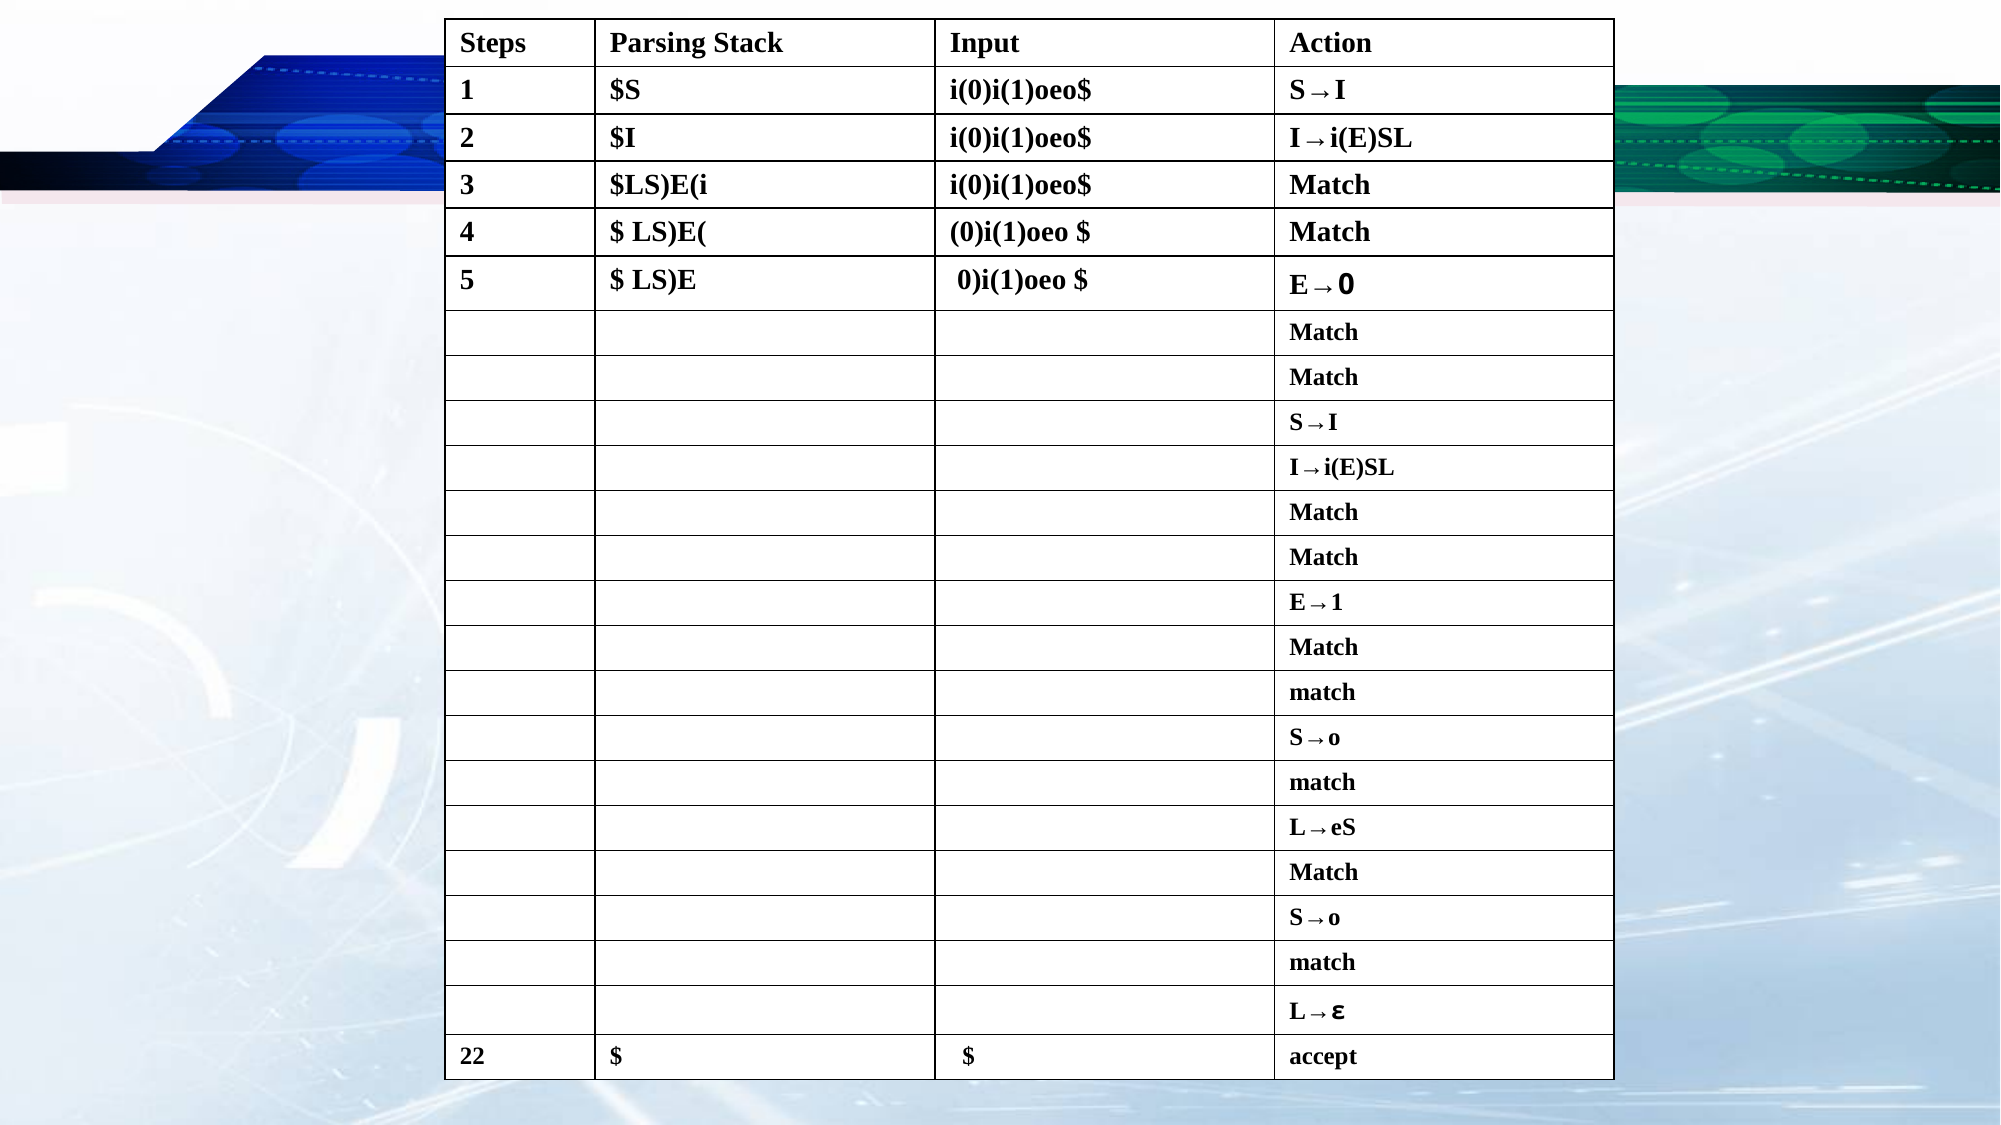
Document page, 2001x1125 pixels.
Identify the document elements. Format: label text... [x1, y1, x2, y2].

table_cell i(0)i(1)oeo$ [936, 67, 1274, 113]
table_cell $ LS)E( [596, 209, 934, 255]
table_cell [936, 986, 1274, 1034]
table_cell [596, 851, 934, 895]
table_cell Match [1275, 626, 1613, 670]
table_cell [446, 851, 594, 895]
table_cell [936, 851, 1274, 895]
table_cell [446, 311, 594, 355]
table_cell L→eS [1275, 806, 1613, 850]
table_cell S→I [1275, 67, 1613, 113]
table_cell [596, 356, 934, 400]
table_cell Match [1275, 491, 1613, 535]
table_cell [446, 536, 594, 580]
table_cell S→o [1275, 896, 1613, 940]
table_cell [446, 896, 594, 940]
table_cell 0)i(1)oeo $ [936, 257, 1274, 310]
table_cell [596, 491, 934, 535]
table_cell [596, 896, 934, 940]
table_header Parsing Stack [596, 20, 934, 66]
table_cell [596, 716, 934, 760]
table_cell $ [936, 1035, 1274, 1079]
table_cell 1 [446, 67, 594, 113]
table_cell Match [1275, 536, 1613, 580]
table_cell [596, 401, 934, 445]
table_cell [446, 806, 594, 850]
table_cell [936, 671, 1274, 715]
table_cell [446, 716, 594, 760]
table_cell [596, 446, 934, 490]
table_header Steps [446, 20, 594, 66]
table_cell [446, 491, 594, 535]
table_cell [936, 941, 1274, 985]
table_cell [936, 536, 1274, 580]
table_cell [936, 581, 1274, 625]
table_cell L→ε [1275, 986, 1613, 1034]
table_cell 2 [446, 115, 594, 160]
table_cell [446, 446, 594, 490]
table_cell Match [1275, 209, 1613, 255]
table_cell [596, 941, 934, 985]
table_cell [596, 536, 934, 580]
table_cell [446, 671, 594, 715]
table_cell 5 [446, 257, 594, 310]
table_cell $ [596, 1035, 934, 1079]
table_cell [446, 761, 594, 805]
table_cell [446, 941, 594, 985]
picture [0, 0, 2001, 1125]
table_cell E→0 [1275, 257, 1613, 310]
table_cell [936, 401, 1274, 445]
table_cell $LS)E(i [596, 162, 934, 207]
table_cell [936, 896, 1274, 940]
table_cell [446, 401, 594, 445]
table_cell [596, 761, 934, 805]
table_cell [446, 581, 594, 625]
table_cell 3 [446, 162, 594, 207]
table_header Input [936, 20, 1274, 66]
table_cell I→i(E)SL [1275, 446, 1613, 490]
table_cell [936, 446, 1274, 490]
table_cell [936, 311, 1274, 355]
table_cell S→I [1275, 401, 1613, 445]
table_cell i(0)i(1)oeo$ [936, 115, 1274, 160]
table_cell [446, 356, 594, 400]
table_cell I→i(E)SL [1275, 115, 1613, 160]
table_cell match [1275, 671, 1613, 715]
table_cell [596, 311, 934, 355]
table_cell [936, 716, 1274, 760]
table_cell (0)i(1)oeo $ [936, 209, 1274, 255]
table_cell [596, 581, 934, 625]
table_cell [596, 671, 934, 715]
table_cell match [1275, 941, 1613, 985]
table_cell 4 [446, 209, 594, 255]
table_cell [446, 626, 594, 670]
table_cell [596, 806, 934, 850]
table_cell [596, 626, 934, 670]
table_cell $I [596, 115, 934, 160]
table_cell Match [1275, 162, 1613, 207]
table_cell [936, 806, 1274, 850]
table_cell [936, 626, 1274, 670]
table_header Action [1275, 20, 1613, 66]
table_cell Match [1275, 356, 1613, 400]
table_cell accept [1275, 1035, 1613, 1079]
table_cell [936, 356, 1274, 400]
table_cell match [1275, 761, 1613, 805]
table_cell [936, 761, 1274, 805]
table_cell [936, 491, 1274, 535]
table_cell S→o [1275, 716, 1613, 760]
table_cell [446, 986, 594, 1034]
table_cell i(0)i(1)oeo$ [936, 162, 1274, 207]
table_cell Match [1275, 311, 1613, 355]
table_cell 22 [446, 1035, 594, 1079]
table_cell E→1 [1275, 581, 1613, 625]
table_cell $S [596, 67, 934, 113]
table_cell Match [1275, 851, 1613, 895]
table_cell $ LS)E [596, 257, 934, 310]
table_cell [596, 986, 934, 1034]
